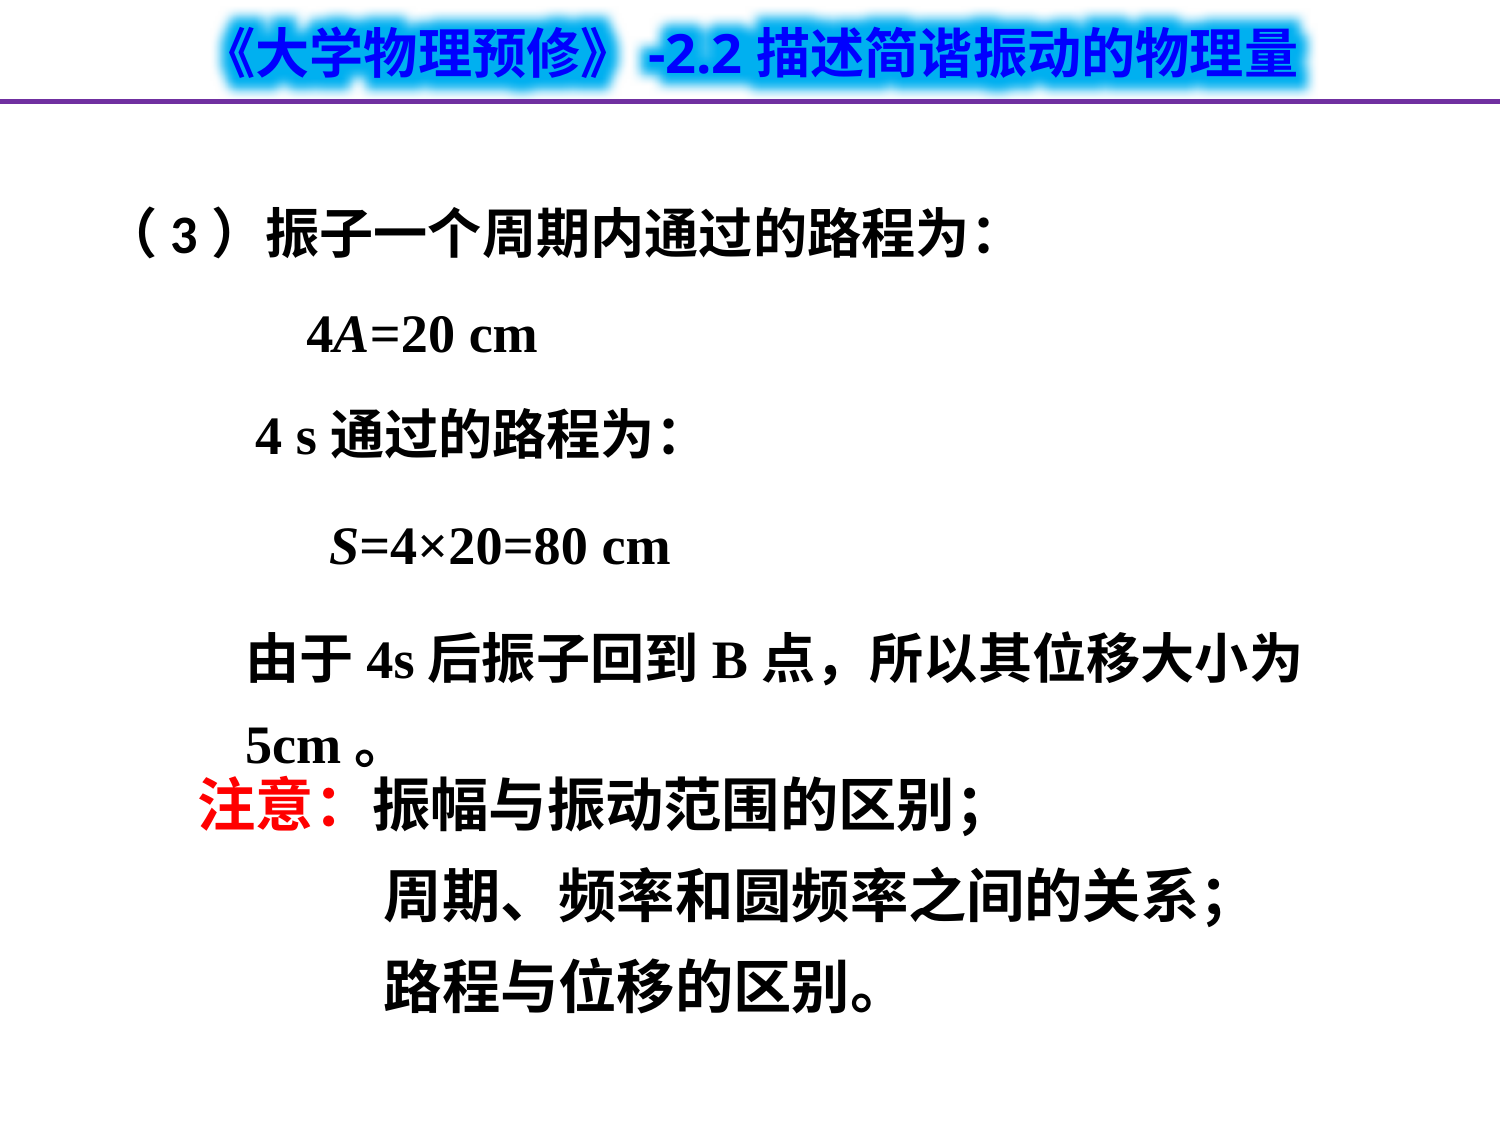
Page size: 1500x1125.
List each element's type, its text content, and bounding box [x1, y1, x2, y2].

text_box 4 s通过的路程为： [227, 393, 725, 473]
text_box 注意：振幅与振动范围的区别； 周期、频率和圆频率之间的关系； 路程与位移的区别。 [182, 739, 1247, 1028]
text_box 由于4s后振子回到B点，所以其位移大小为5cm。 [230, 597, 1412, 782]
text_box 4A=20 cm [291, 290, 554, 371]
text_box S=4×20=80 cm [314, 503, 687, 584]
text_box （3）振子一个周期内通过的路程为： [88, 172, 1412, 272]
